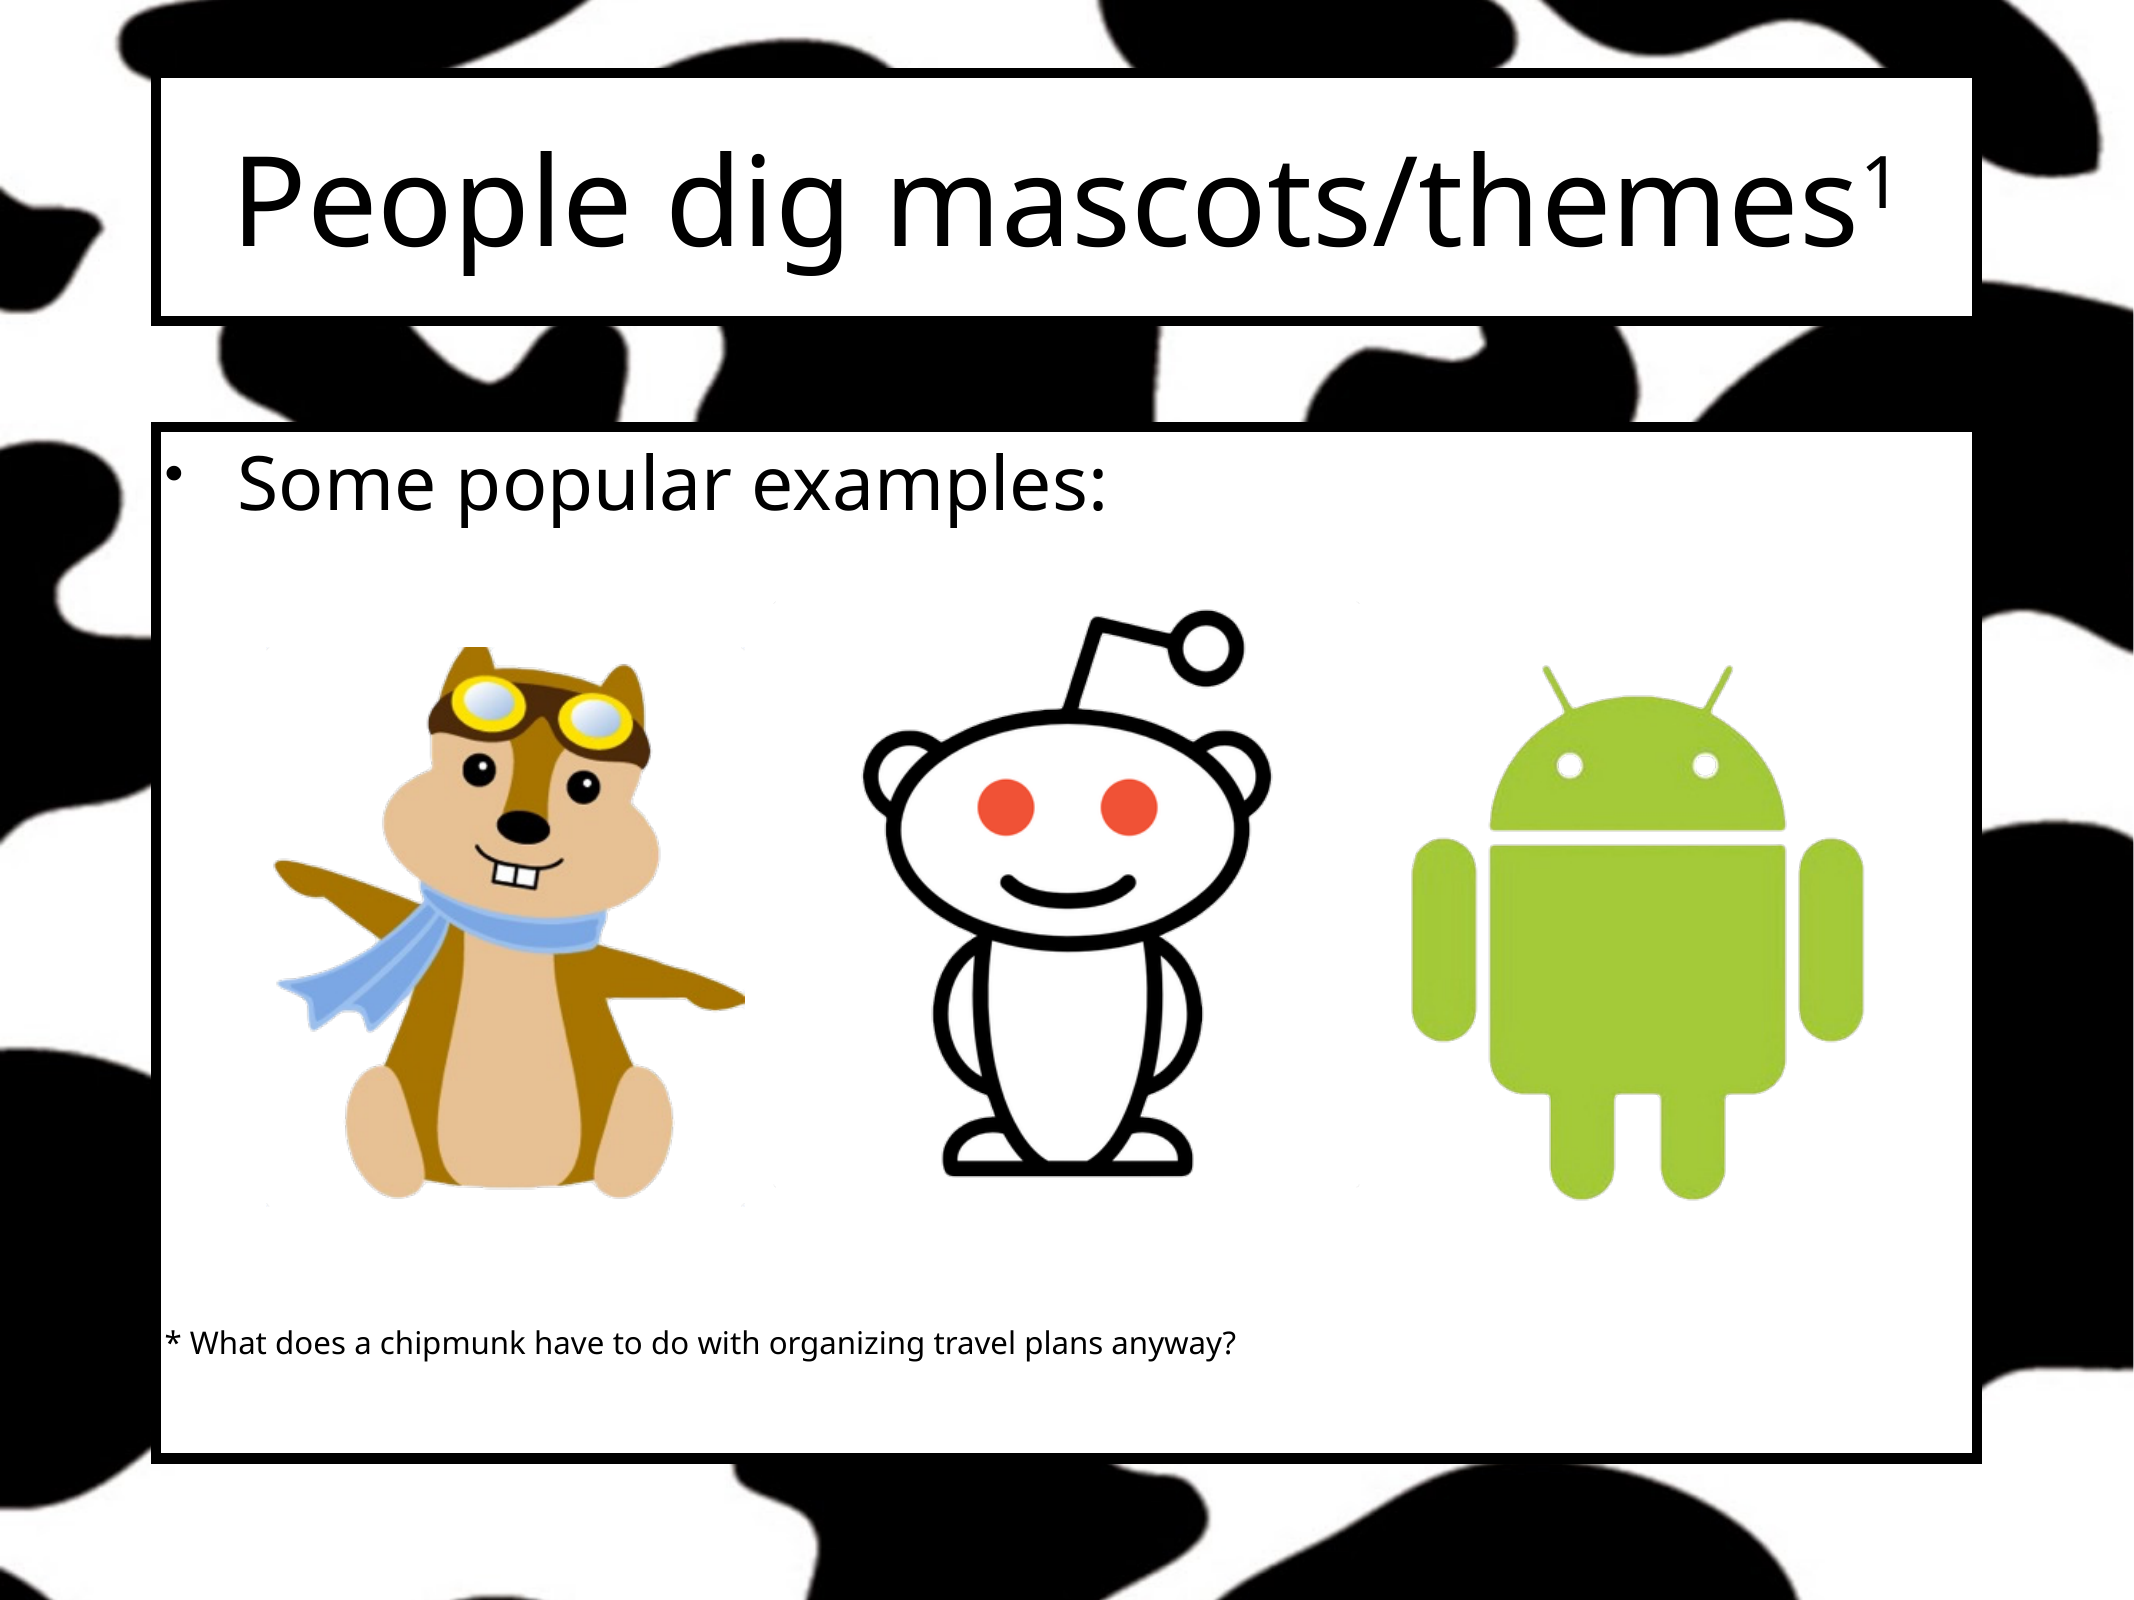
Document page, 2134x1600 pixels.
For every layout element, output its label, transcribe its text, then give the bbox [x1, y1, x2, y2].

list Some popular examples: * What does a chipmunk have to do with organizing travel plans anyway? [155, 426, 1978, 1459]
title People dig mascots/themes1 [155, 72, 1978, 322]
picture [0, 0, 2134, 1600]
